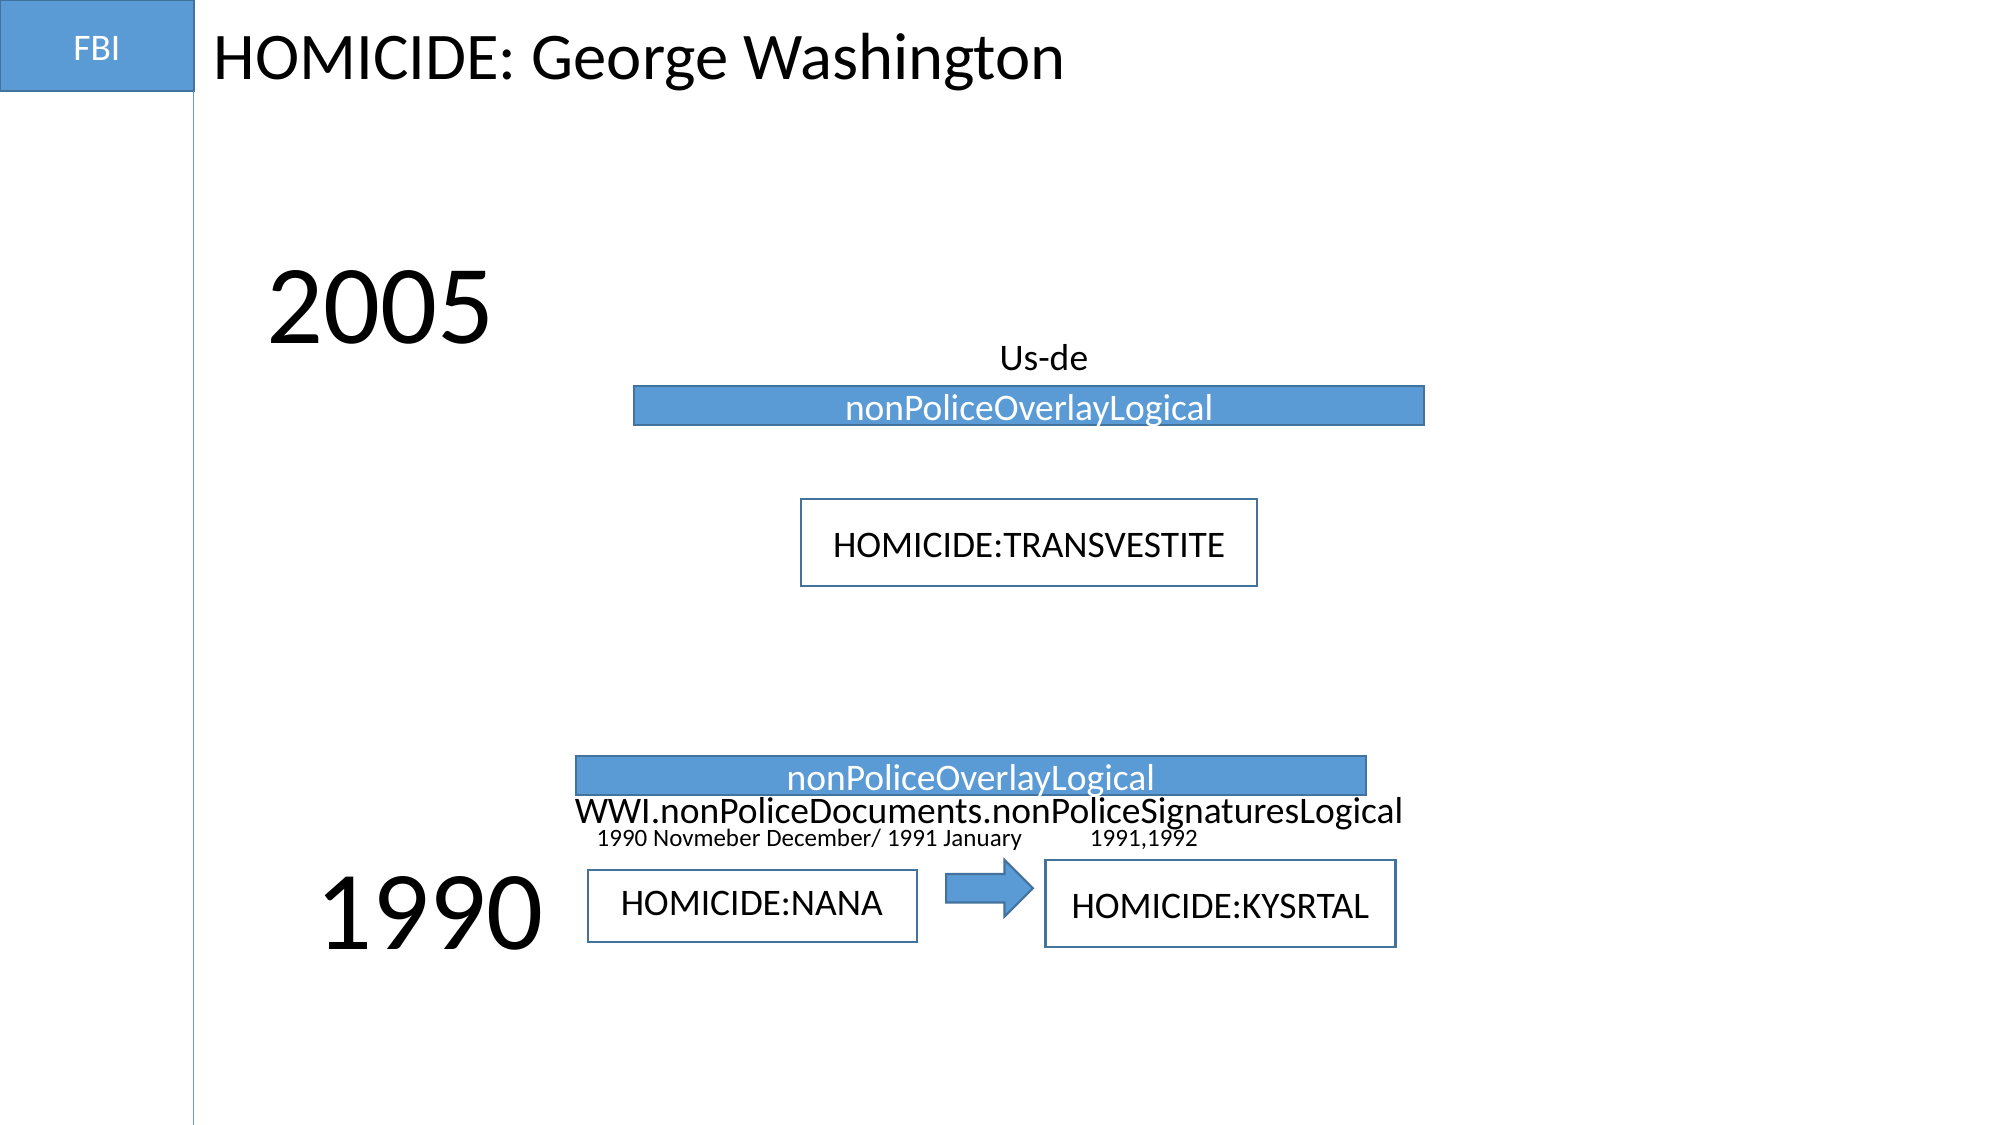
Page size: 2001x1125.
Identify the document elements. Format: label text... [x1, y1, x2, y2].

text_box [945, 857, 1035, 920]
text_box WWI.nonPoliceDocuments.nonPoliceSignaturesLogical [560, 778, 1419, 839]
text_box 1991,1992 [1075, 839, 1214, 860]
text_box HOMICIDE:TRANSVESTITE [800, 498, 1258, 587]
text_box HOMICIDE:KYSRTAL [1044, 859, 1397, 948]
text_box nonPoliceOverlayLogical [575, 755, 1367, 796]
text_box 1990 [300, 829, 559, 980]
text_box HOMICIDE: George Washington [199, 5, 1082, 101]
text_box 2005 [251, 223, 810, 373]
text_box [587, 869, 918, 943]
text_box Us-de [984, 325, 1104, 386]
text_box FBI [0, 0, 195, 92]
text_box nonPoliceOverlayLogical [633, 385, 1425, 426]
text_box 1990 Novmeber December/ 1991 January [581, 839, 1038, 860]
